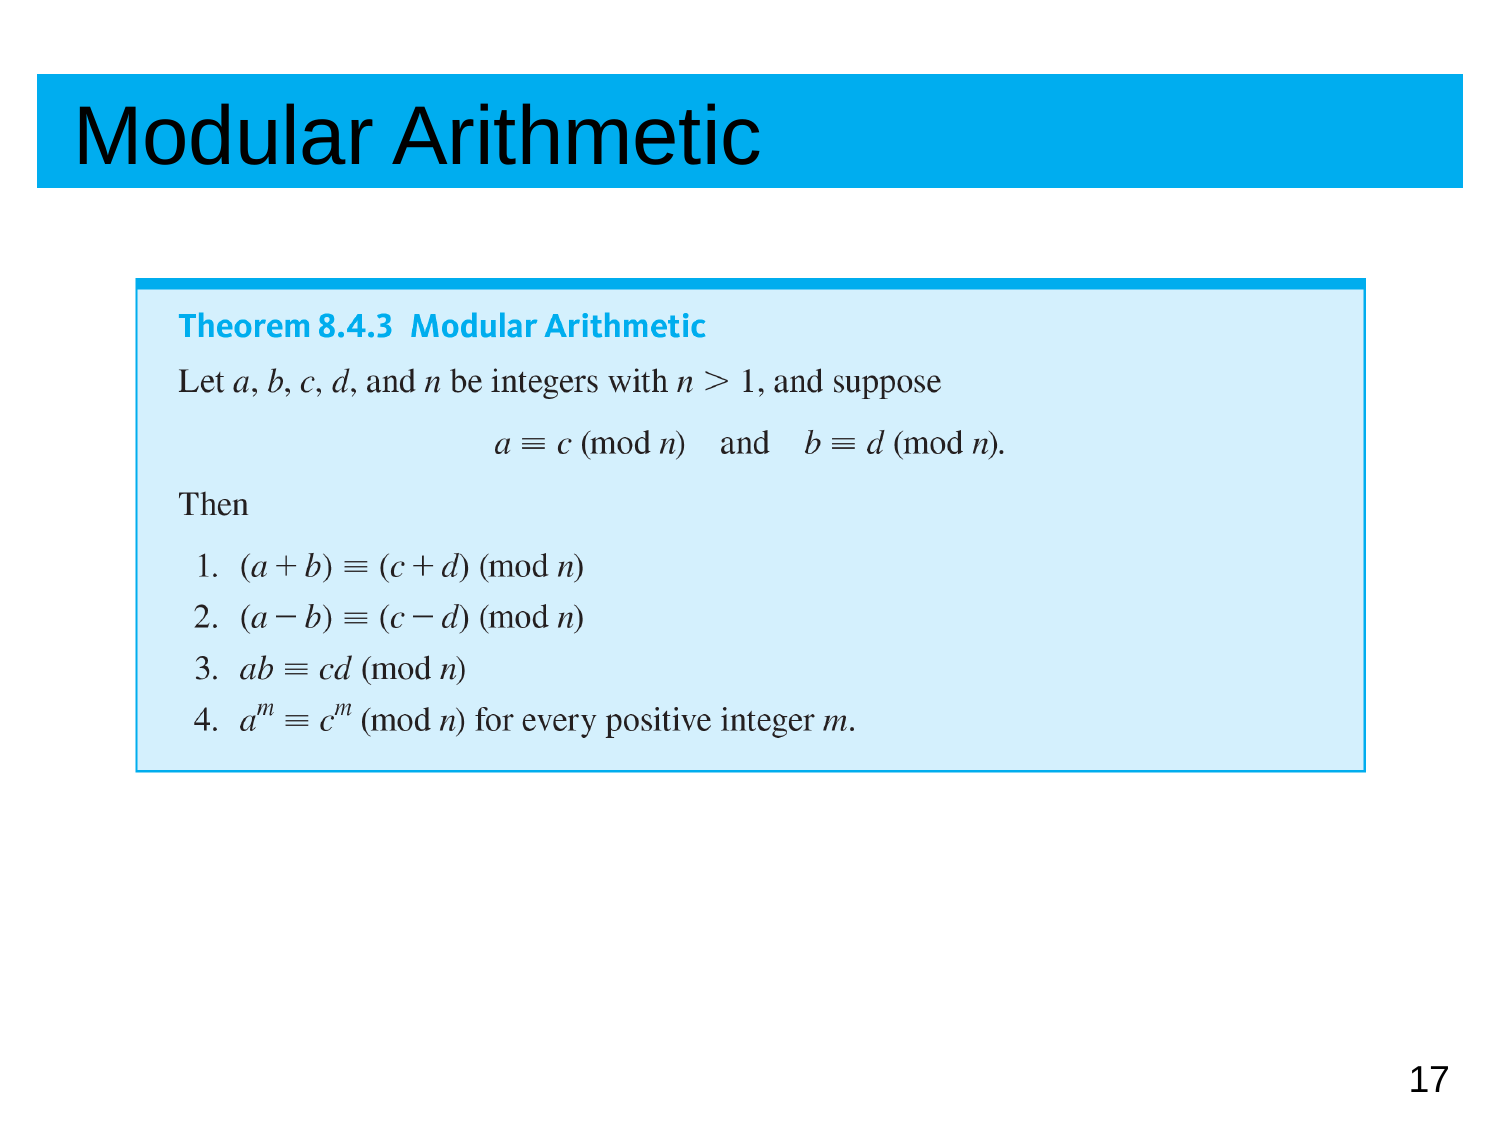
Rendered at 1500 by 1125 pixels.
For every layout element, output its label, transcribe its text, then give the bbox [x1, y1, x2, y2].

title Modular Arithmetic [58, 37, 1408, 225]
picture [129, 274, 1370, 780]
